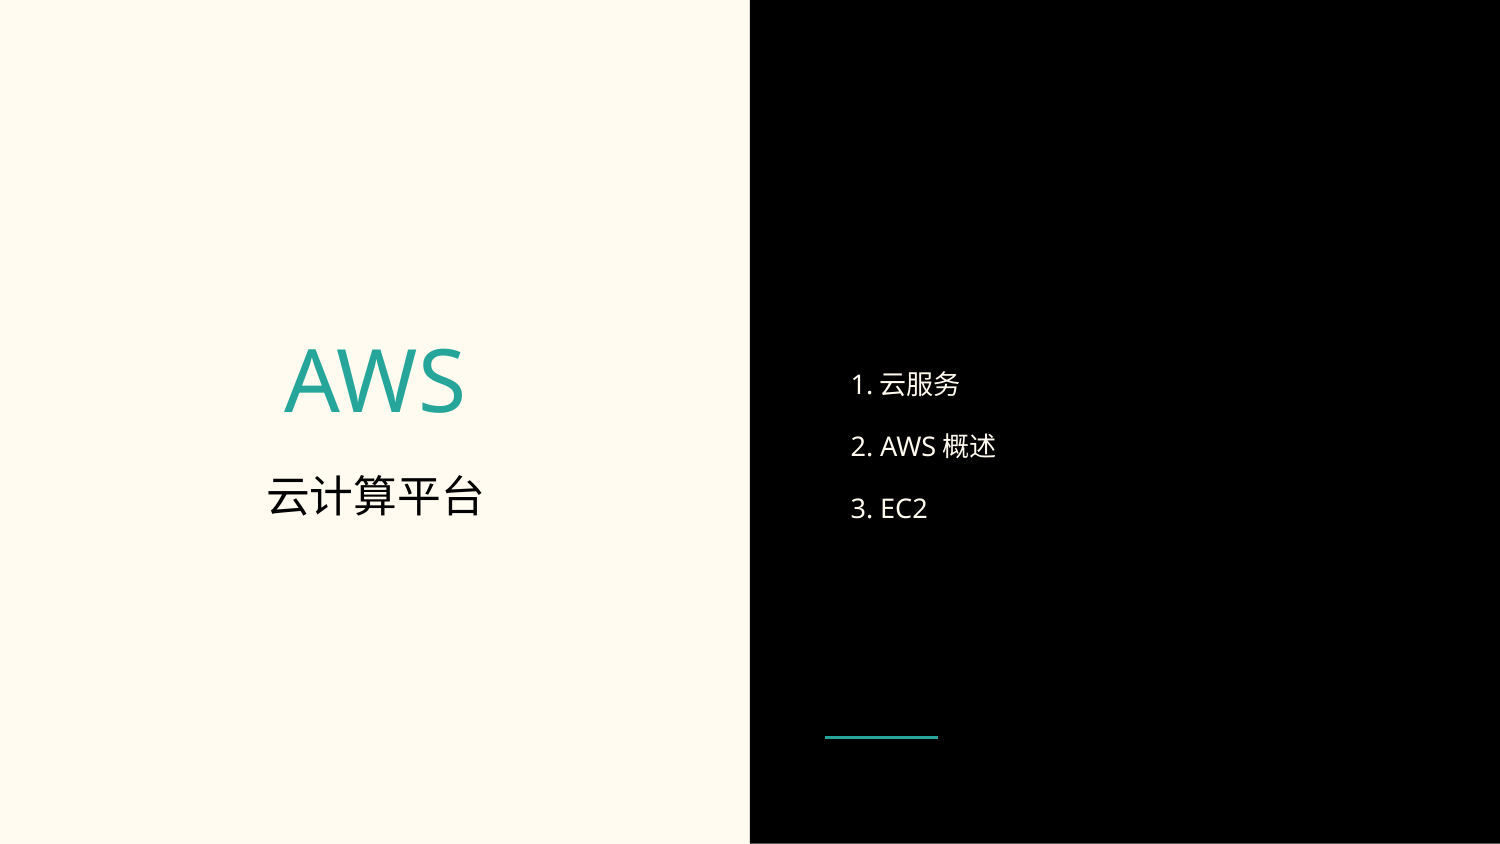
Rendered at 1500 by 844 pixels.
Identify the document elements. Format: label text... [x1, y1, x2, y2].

title AWS [43, 226, 708, 446]
list 1.云服务 2. AWS概述 3. EC2 [760, 70, 1468, 816]
subtitle 云计算平台 [43, 454, 708, 675]
